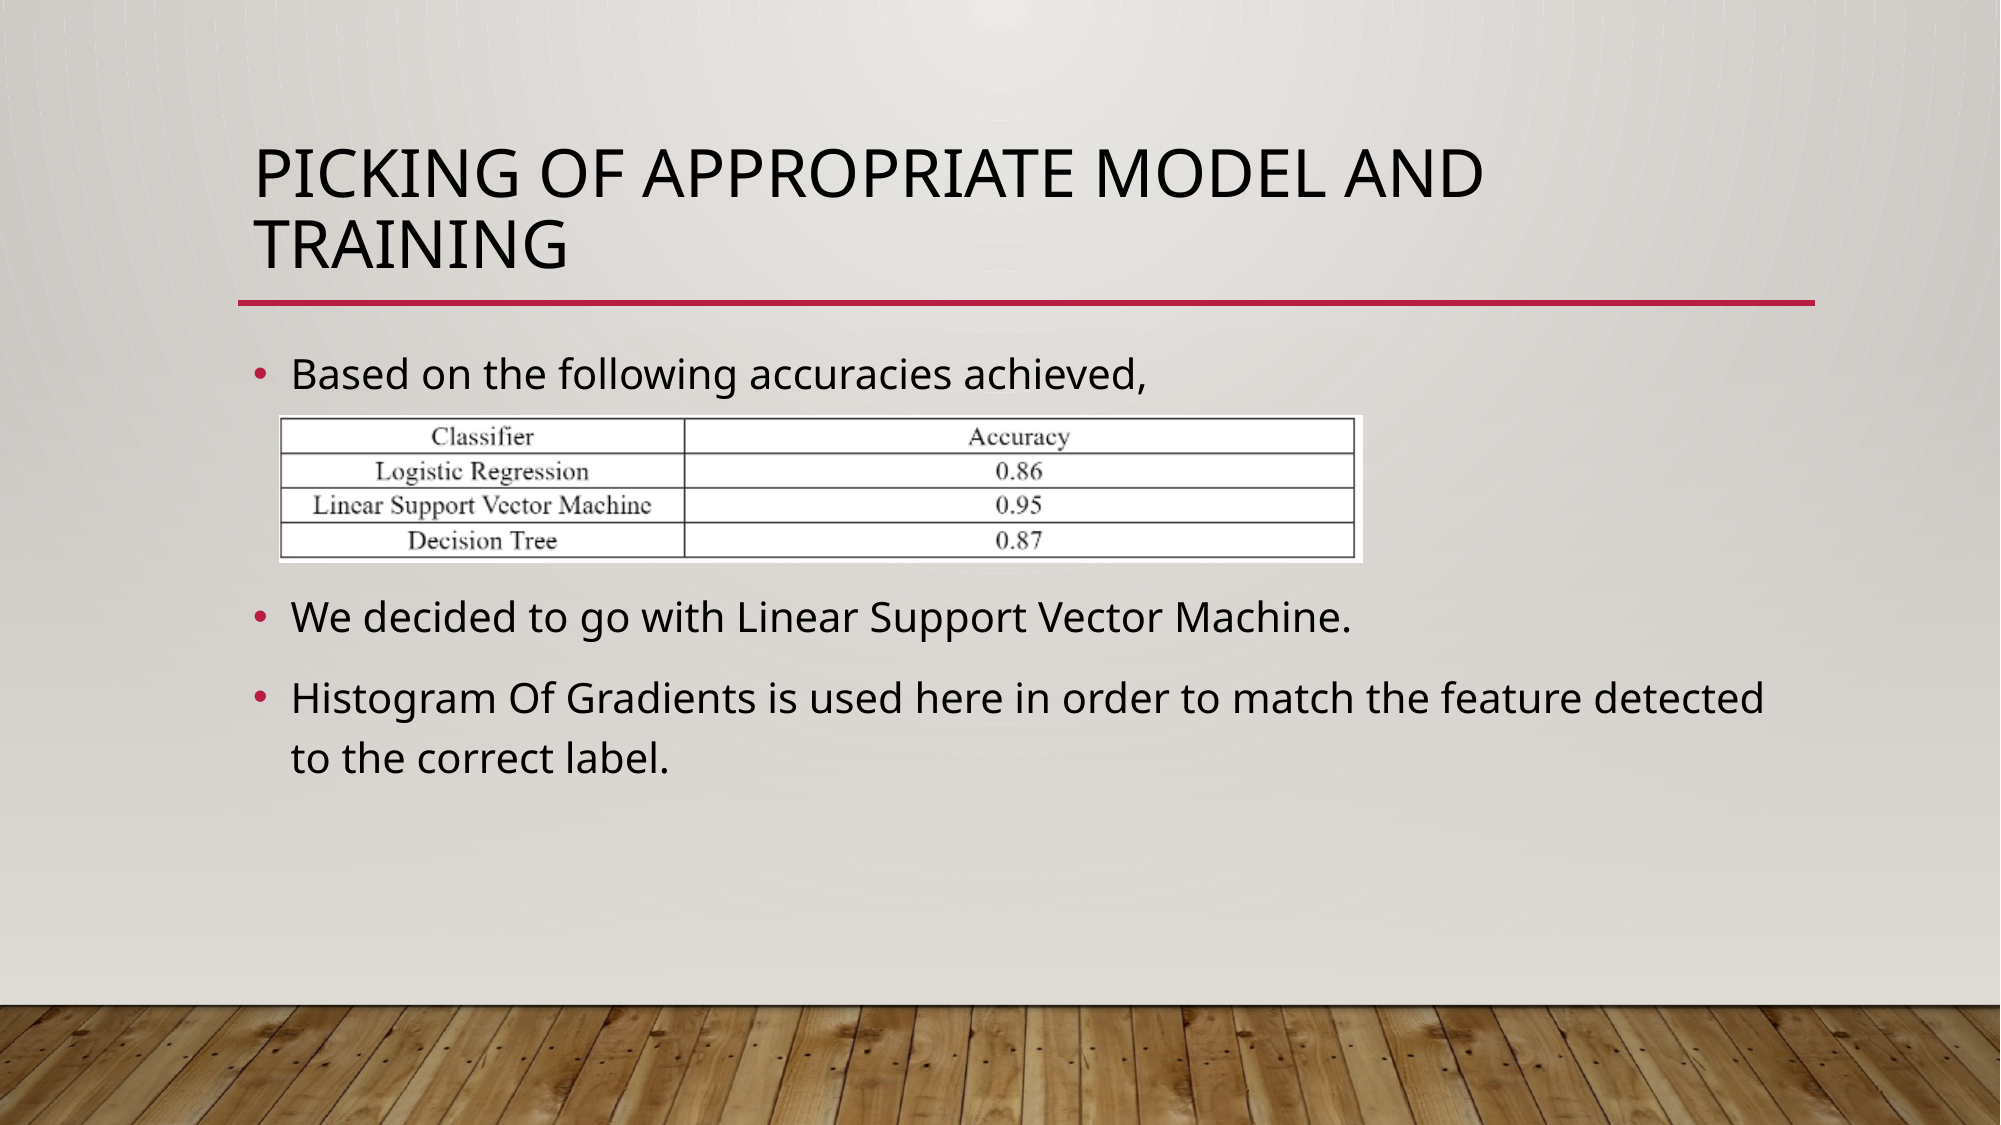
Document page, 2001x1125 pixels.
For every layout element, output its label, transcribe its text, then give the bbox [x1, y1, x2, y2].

title Picking of appropriate model and training [238, 131, 1814, 305]
picture [0, 1005, 2000, 1125]
picture [279, 415, 1363, 563]
list Based on the following accuracies achieved, We decided to go with Linear Support Vector Machine. Histogram Of Gradients is used here in order to match the feature detected to the correct label. [238, 330, 1814, 897]
